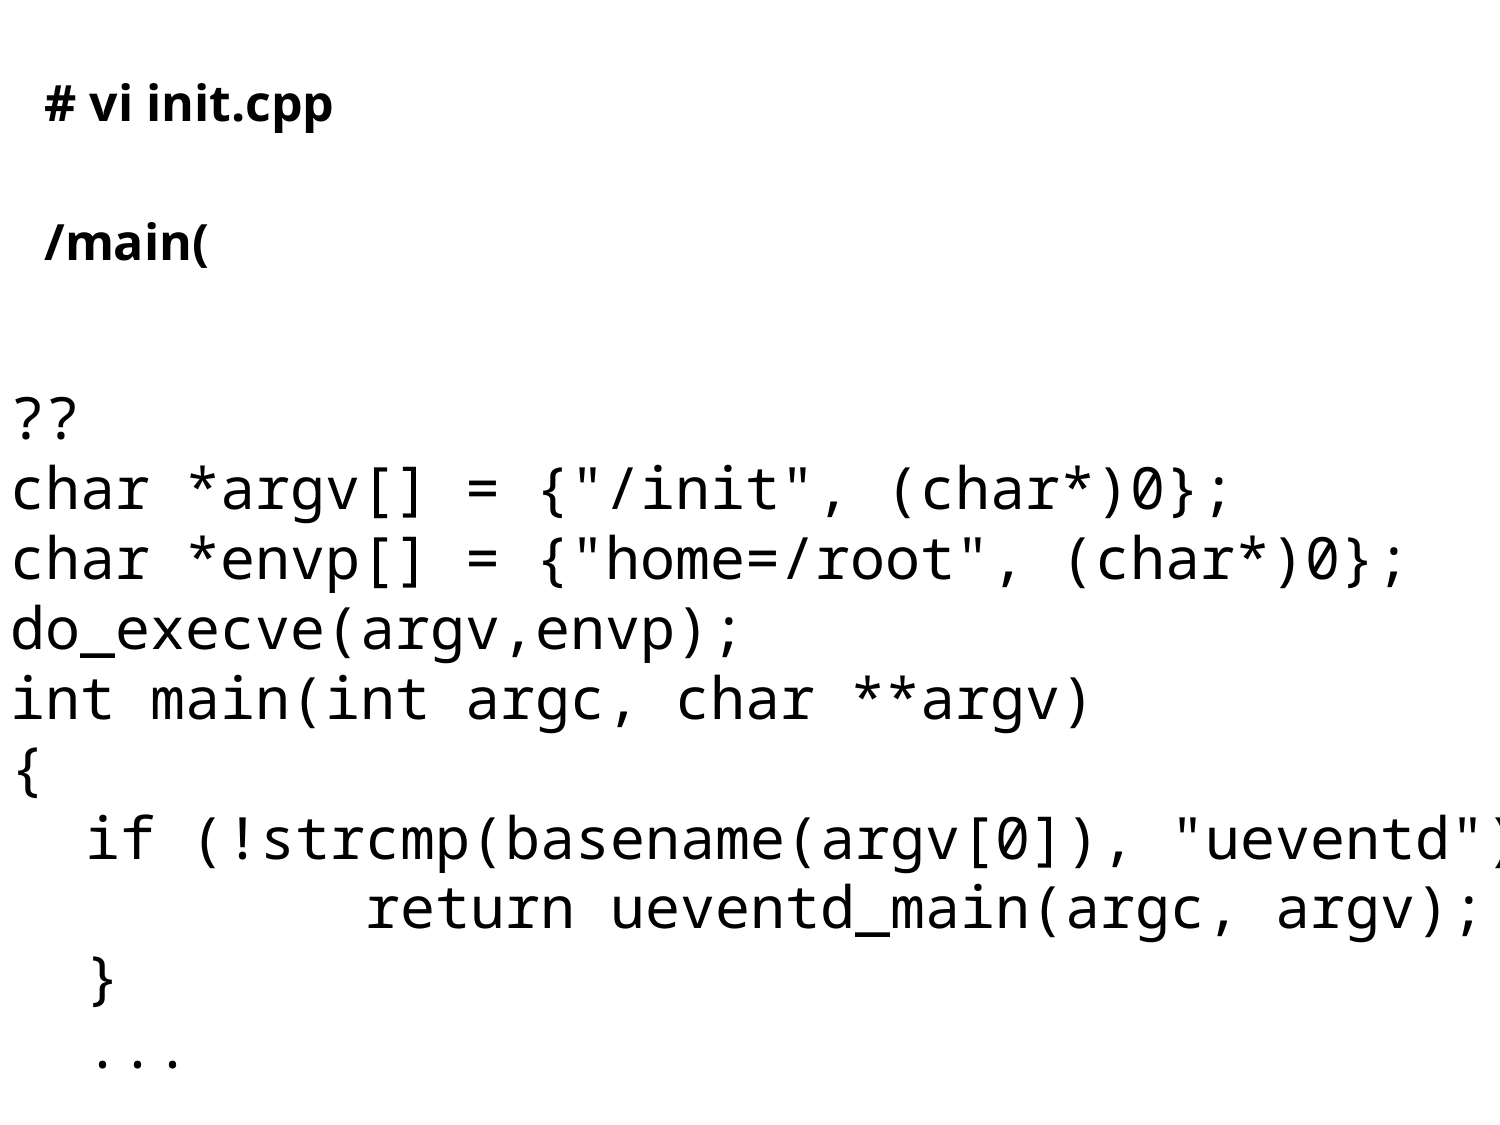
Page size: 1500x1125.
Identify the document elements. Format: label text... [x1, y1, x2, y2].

text_box ?? char *argv[] = {"/init", (char*)0}; char *envp[] = {"home=/root", (char*)0}; do_execve(argv,envp); int main(int argc, char **argv) { if (!strcmp(basename(argv[0]), "ueventd")) { return ueventd_main(argc, argv); } ... [0, 373, 1500, 1088]
text_box # vi init.cpp /main( [29, 66, 1500, 303]
